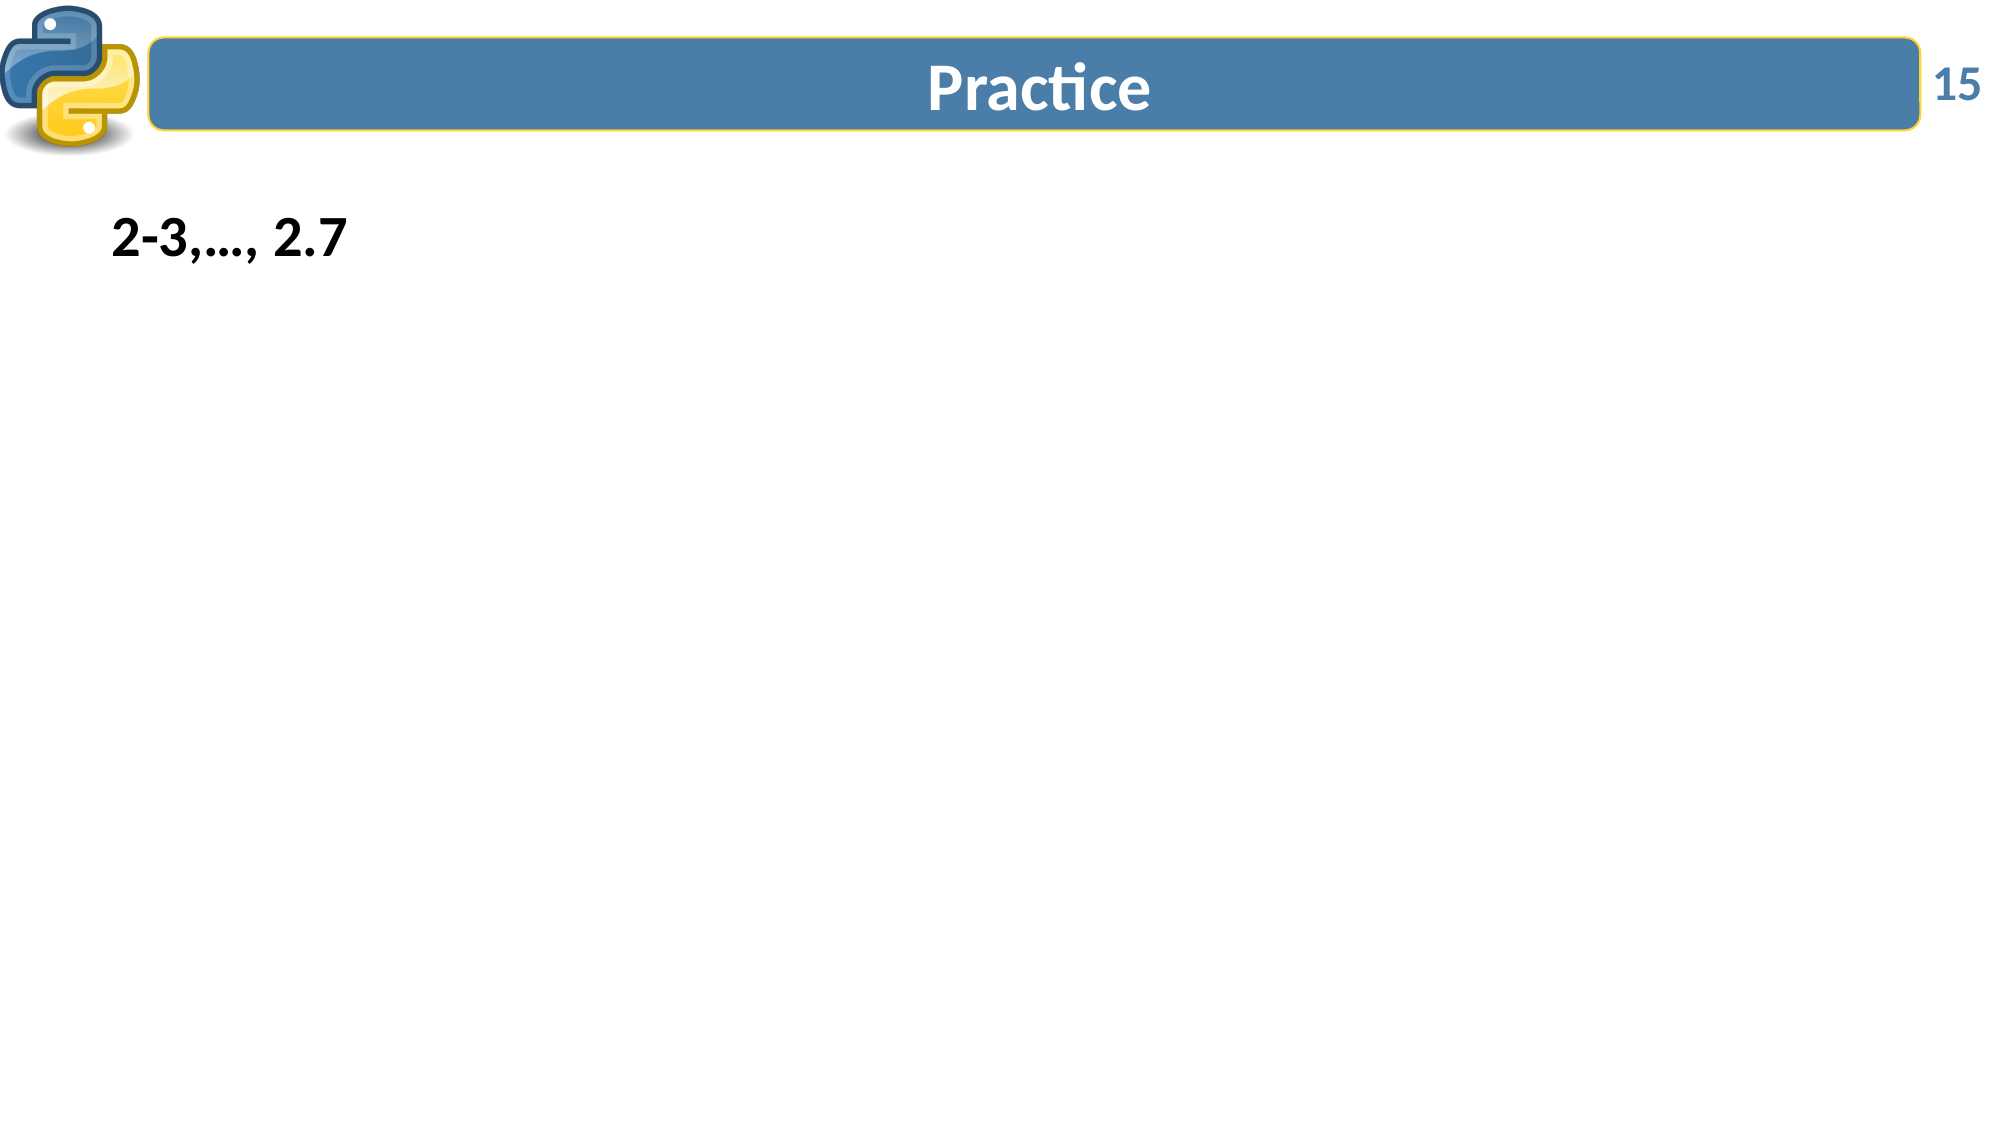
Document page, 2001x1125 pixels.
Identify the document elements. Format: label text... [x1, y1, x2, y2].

picture [0, 2, 149, 160]
slide_number 15 [1917, 43, 2000, 131]
list 2-3,…, 2.7 [96, 176, 1921, 1125]
title Practice [148, 43, 1932, 133]
